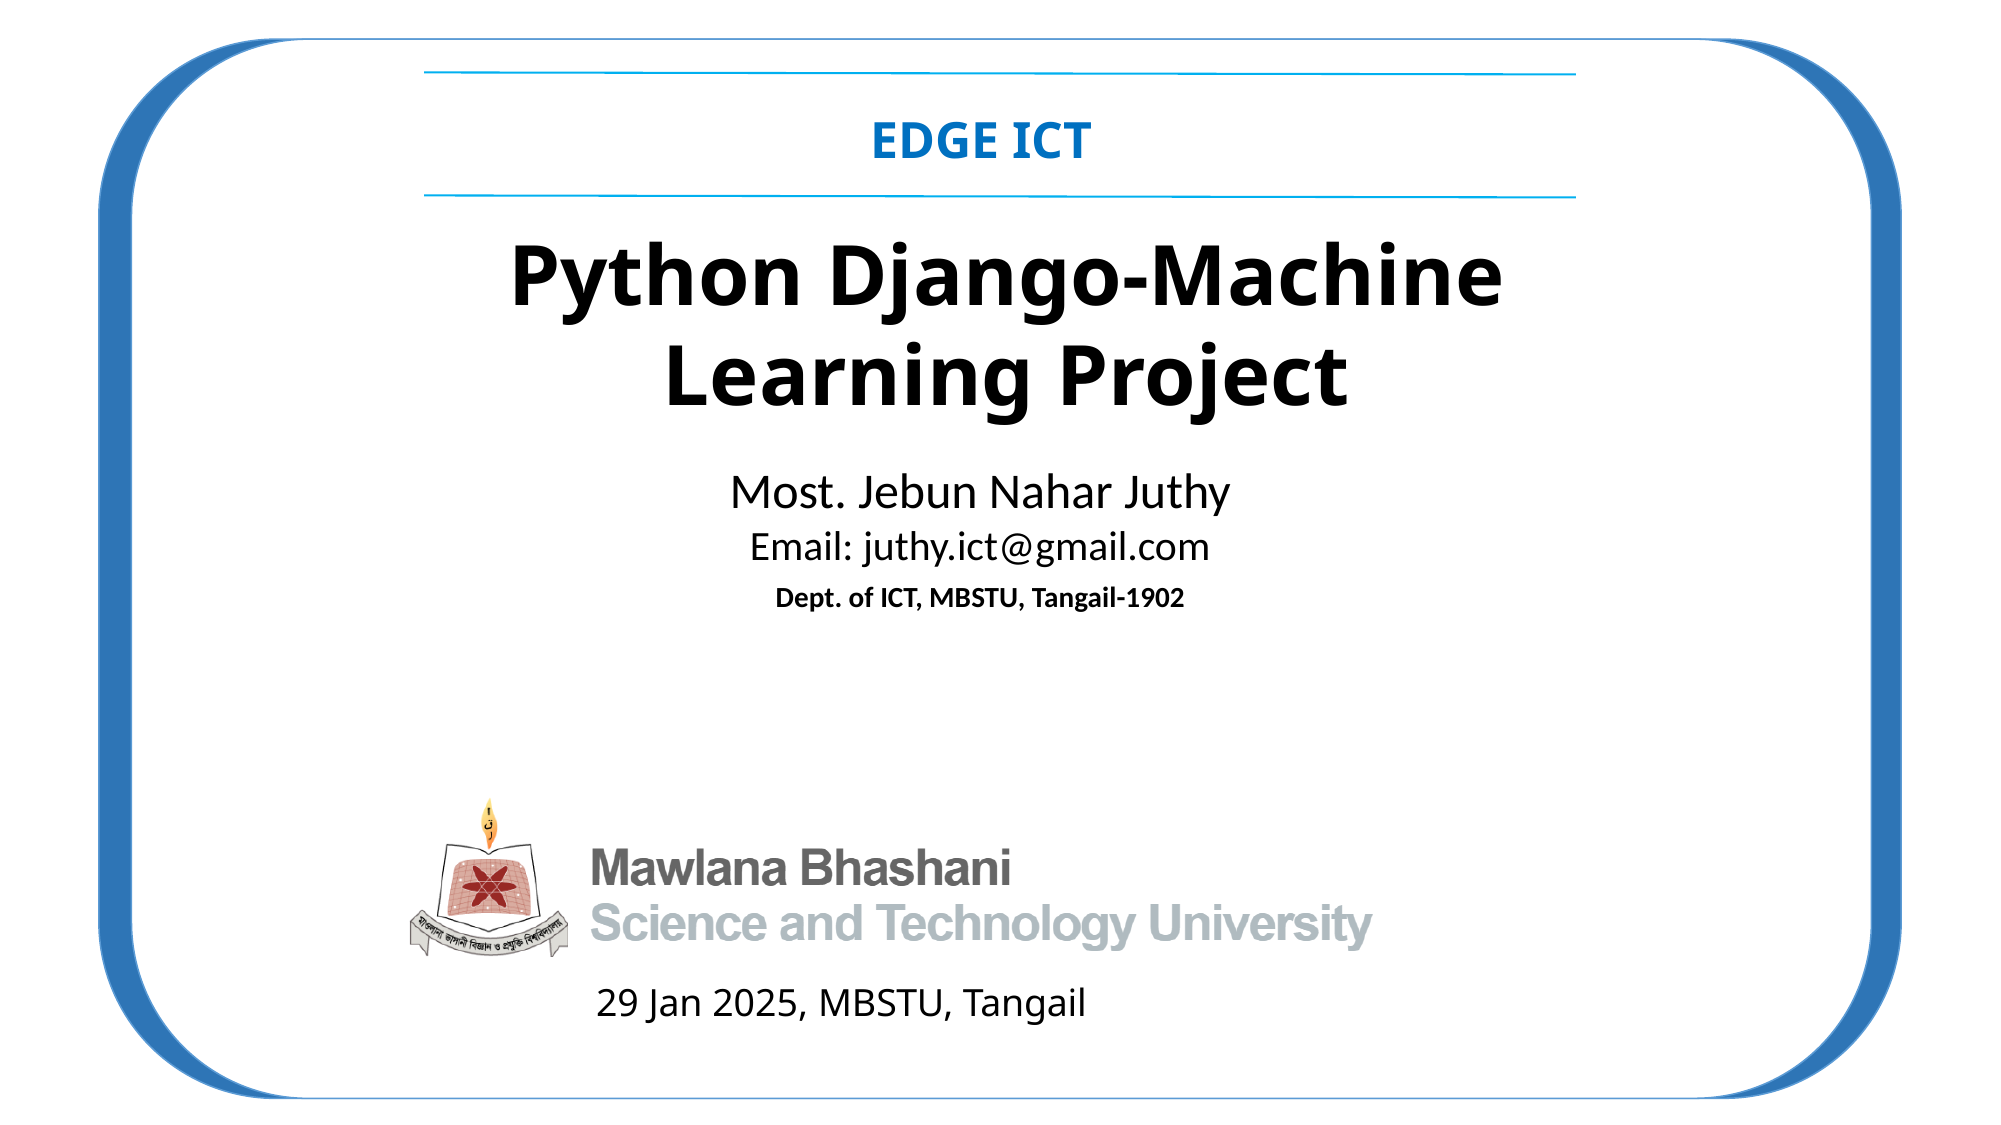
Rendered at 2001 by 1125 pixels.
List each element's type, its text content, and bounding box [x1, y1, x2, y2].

text_box Python Django-Machine Learning Project [353, 220, 1658, 423]
text_box [1706, 39, 1902, 1099]
text_box EDGE ICT [328, 106, 1633, 169]
text_box Most. Jebun Nahar Juthy Email: juthy.ict@gmail.com [714, 451, 1247, 577]
picture [403, 792, 1376, 973]
text_box [131, 39, 1872, 1099]
text_box 29 Jan 2025, MBSTU, Tangail [593, 976, 1185, 1024]
text_box Dept. of ICT, MBSTU, Tangail-1902 [760, 570, 1200, 621]
text_box [98, 39, 296, 1099]
